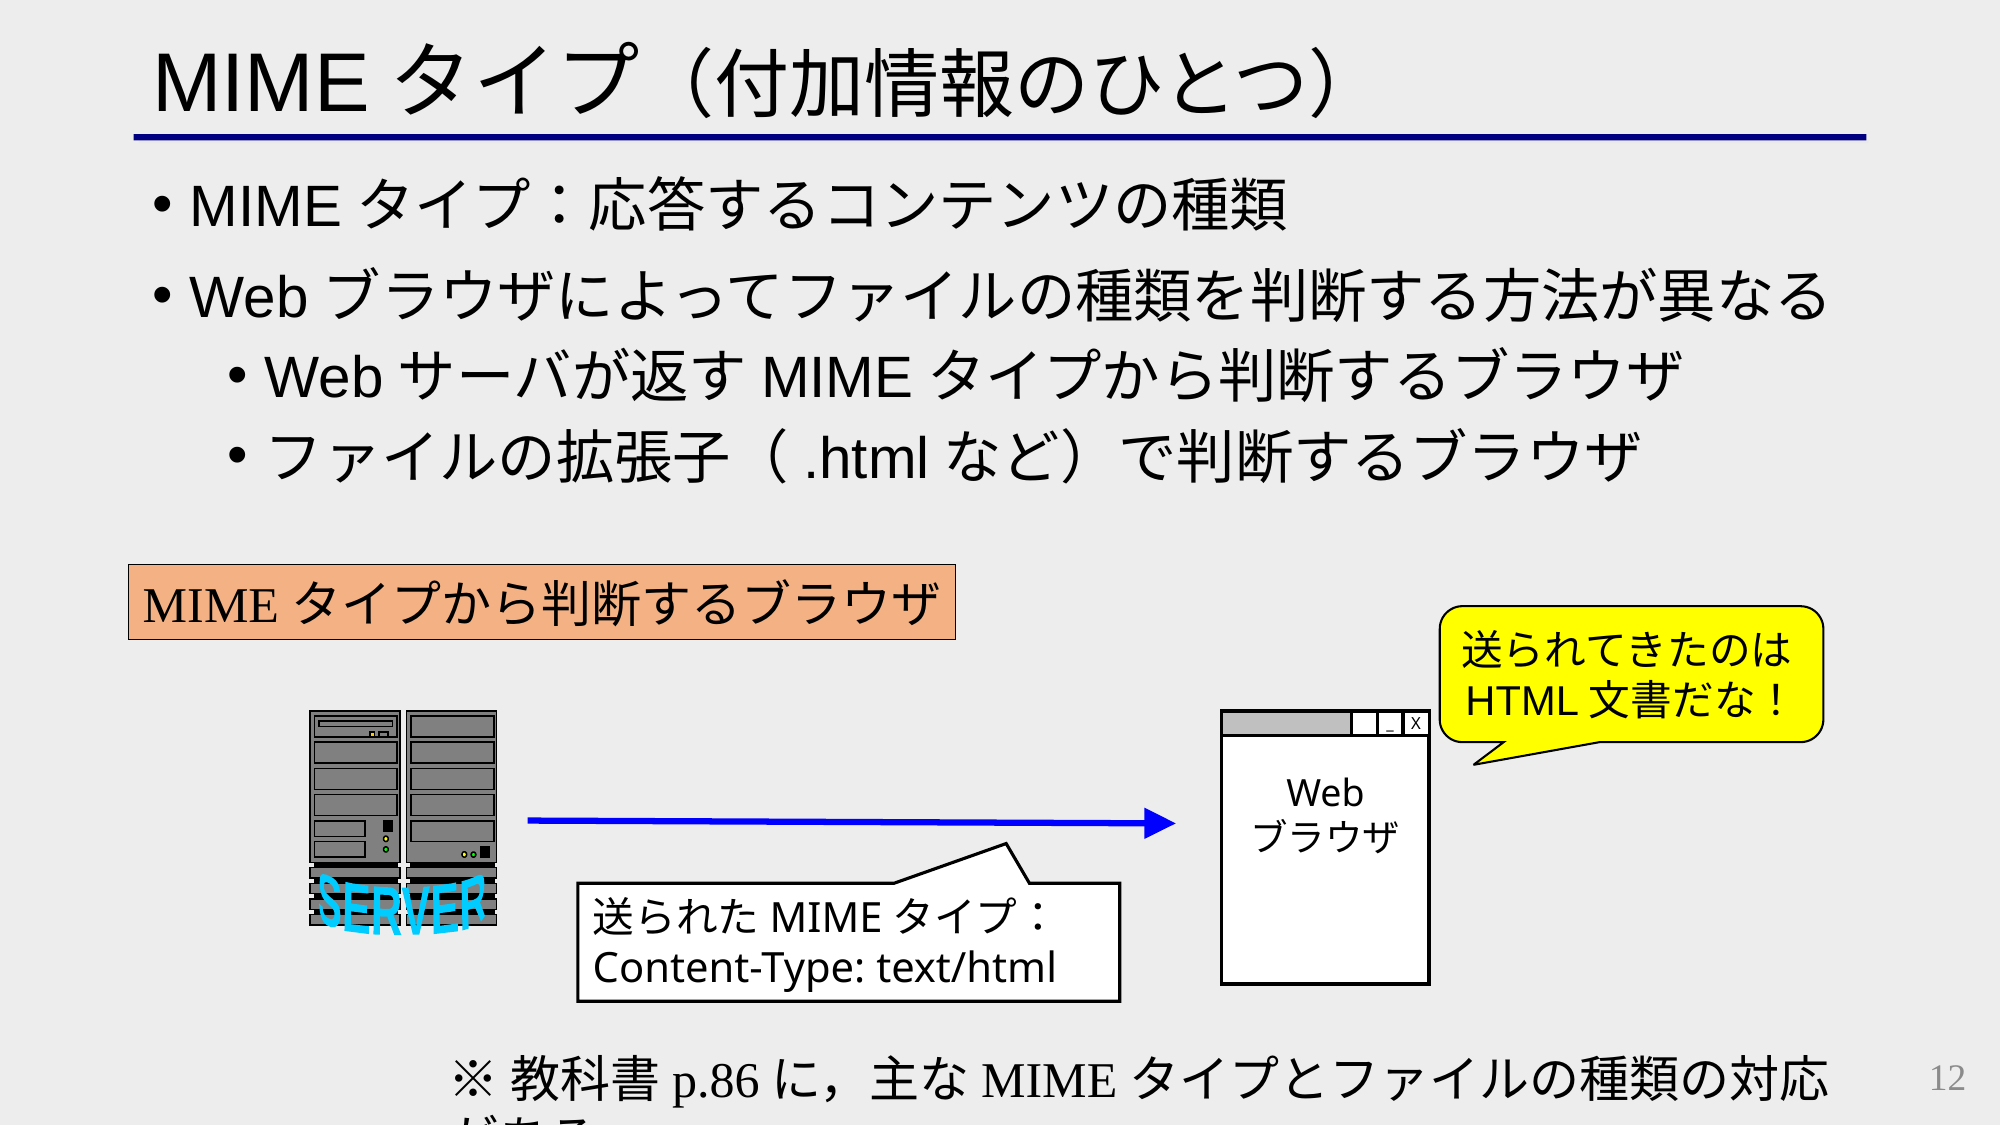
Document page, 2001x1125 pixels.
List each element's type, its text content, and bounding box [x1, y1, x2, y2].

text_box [1221, 710, 1430, 985]
text_box ※教科書p.86に，主なMIMEタイプとファイルの種類の対応がある [433, 1039, 1863, 1125]
title MIMEタイプ（付加情報のひとつ） [137, 18, 1863, 138]
text_box 送られてきたのはHTML文書だな！ [1438, 605, 1825, 766]
text_box [527, 812, 1176, 834]
list MIMEタイプ：応答するコンテンツの種類 Webブラウザによってファイルの種類を判断する方法が異なる Webサーバが返すMIMEタイプから判断するブラウザ ファイルの拡張子（.htmlなど）で判断するブラウザ [137, 160, 1863, 1014]
text_box MIMEタイプから判断するブラウザ [128, 564, 956, 640]
text_box 送られたMIMEタイプ： Content-Type: text/html [577, 843, 1120, 1002]
slide_number 12 [1863, 1045, 1982, 1106]
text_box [309, 710, 497, 936]
